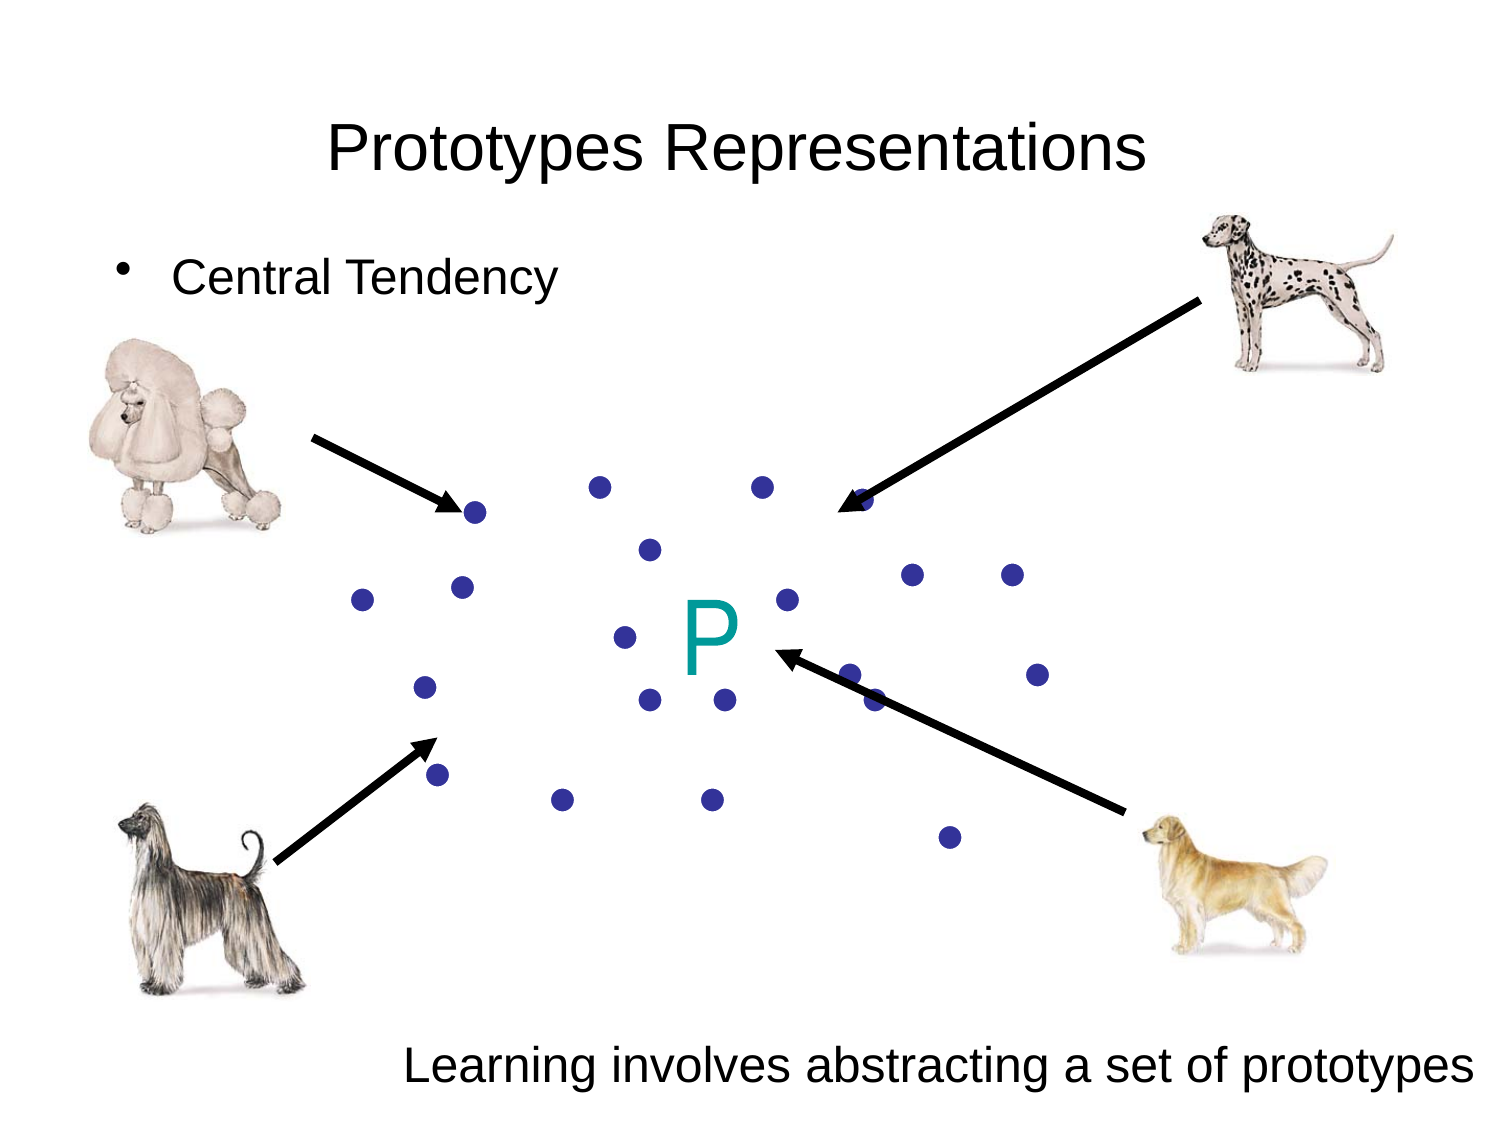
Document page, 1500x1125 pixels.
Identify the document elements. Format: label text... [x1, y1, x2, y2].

text_box Learning involves abstracting a set of prototypes [388, 1025, 1491, 1101]
title Prototypes Representations [99, 49, 1376, 210]
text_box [87, 212, 1399, 1003]
